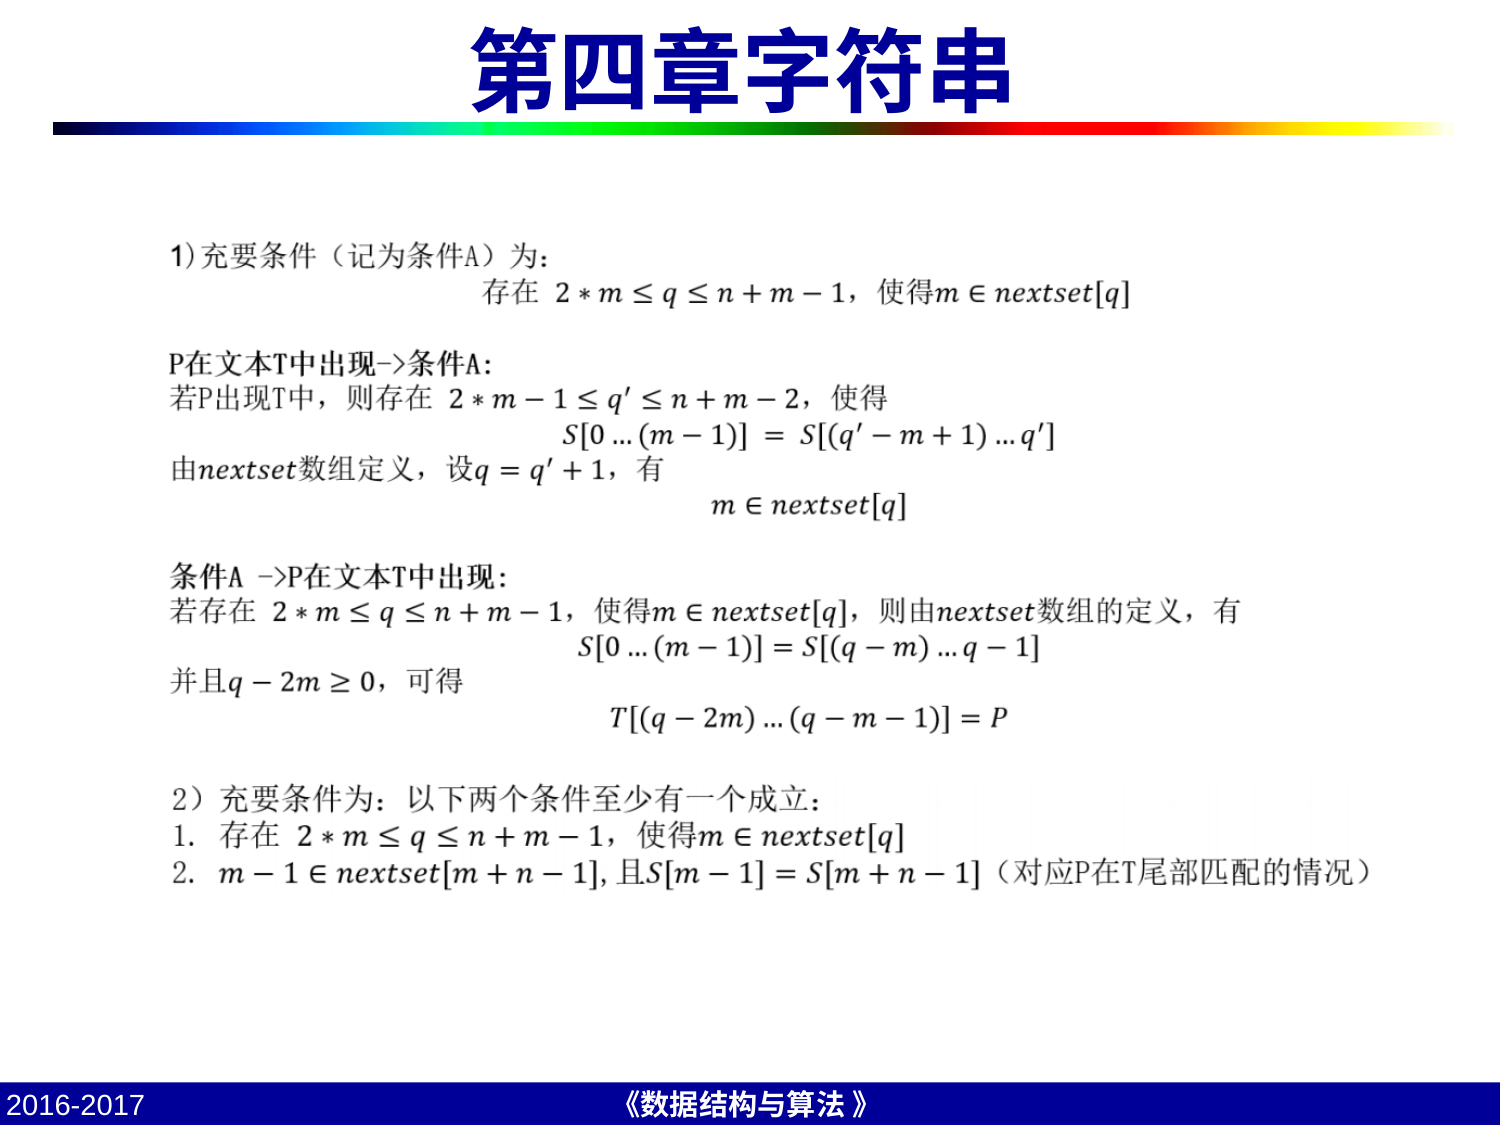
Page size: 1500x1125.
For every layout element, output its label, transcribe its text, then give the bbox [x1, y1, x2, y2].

picture [100, 214, 1389, 911]
title 第四章字符串 [0, 0, 1500, 138]
